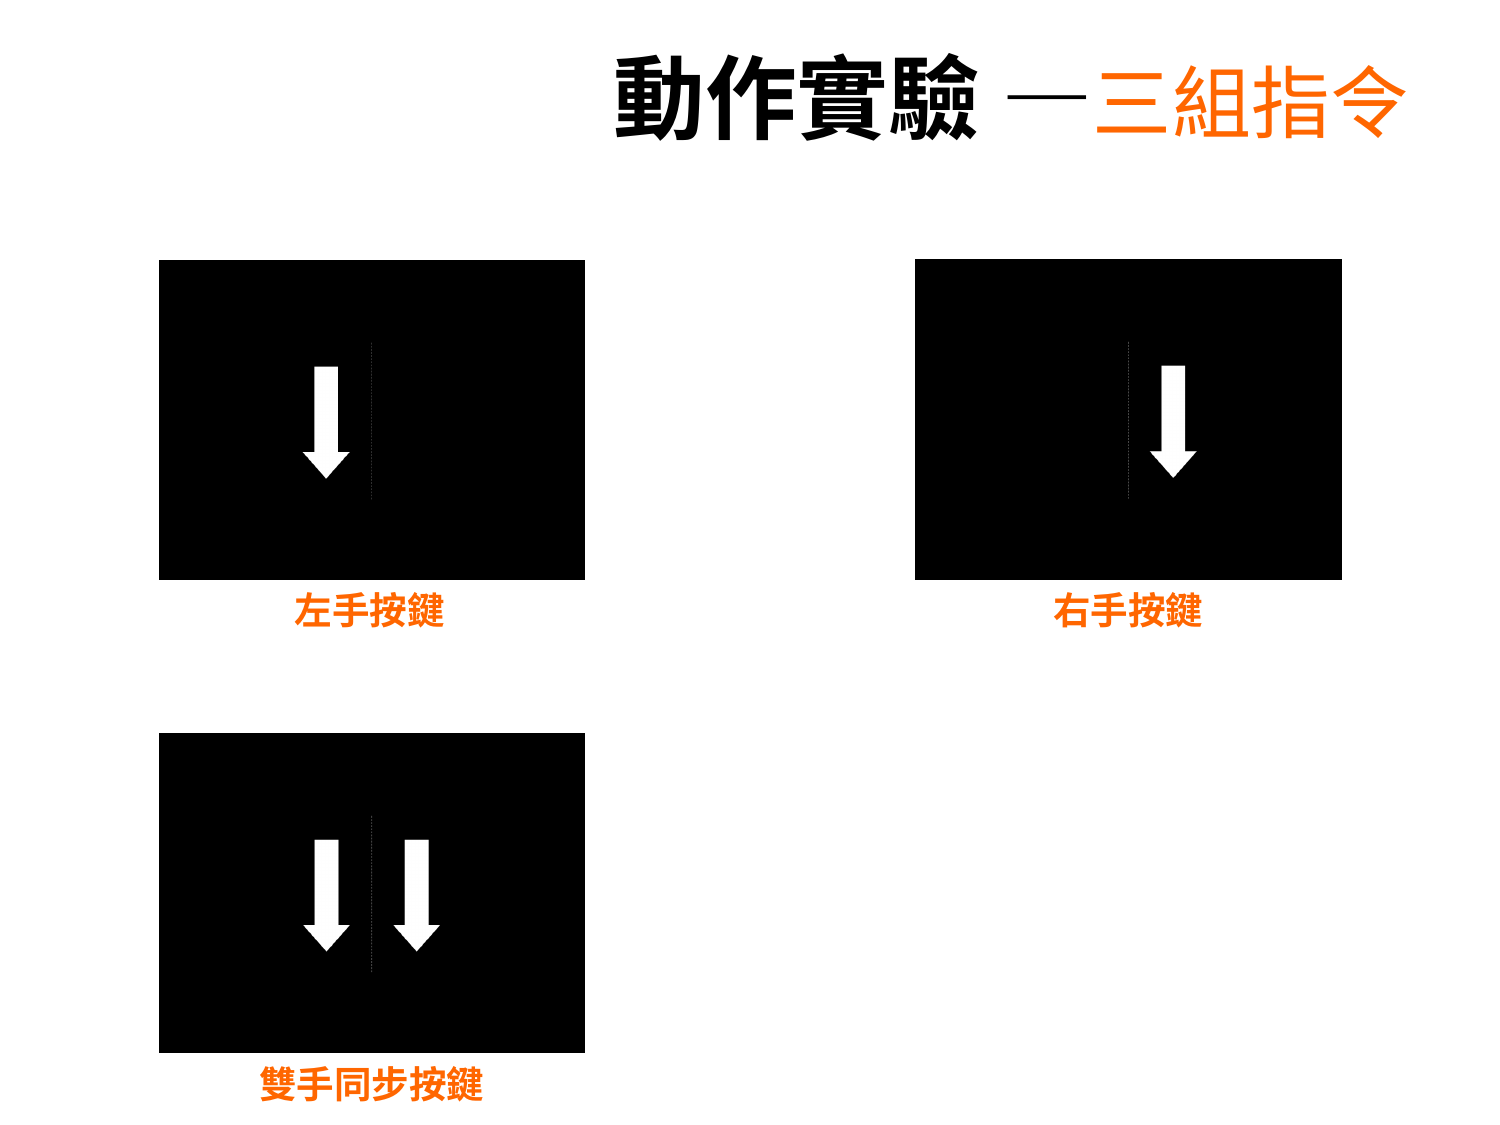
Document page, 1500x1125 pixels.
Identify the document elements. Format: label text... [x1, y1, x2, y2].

picture [158, 732, 585, 1054]
title 動作實驗 ―三組指令 [75, 2, 1425, 190]
picture [915, 259, 1342, 580]
text_box 雙手同步按鍵 [244, 1061, 500, 1113]
text_box 右手按鍵 [1038, 588, 1219, 640]
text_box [159, 259, 585, 641]
